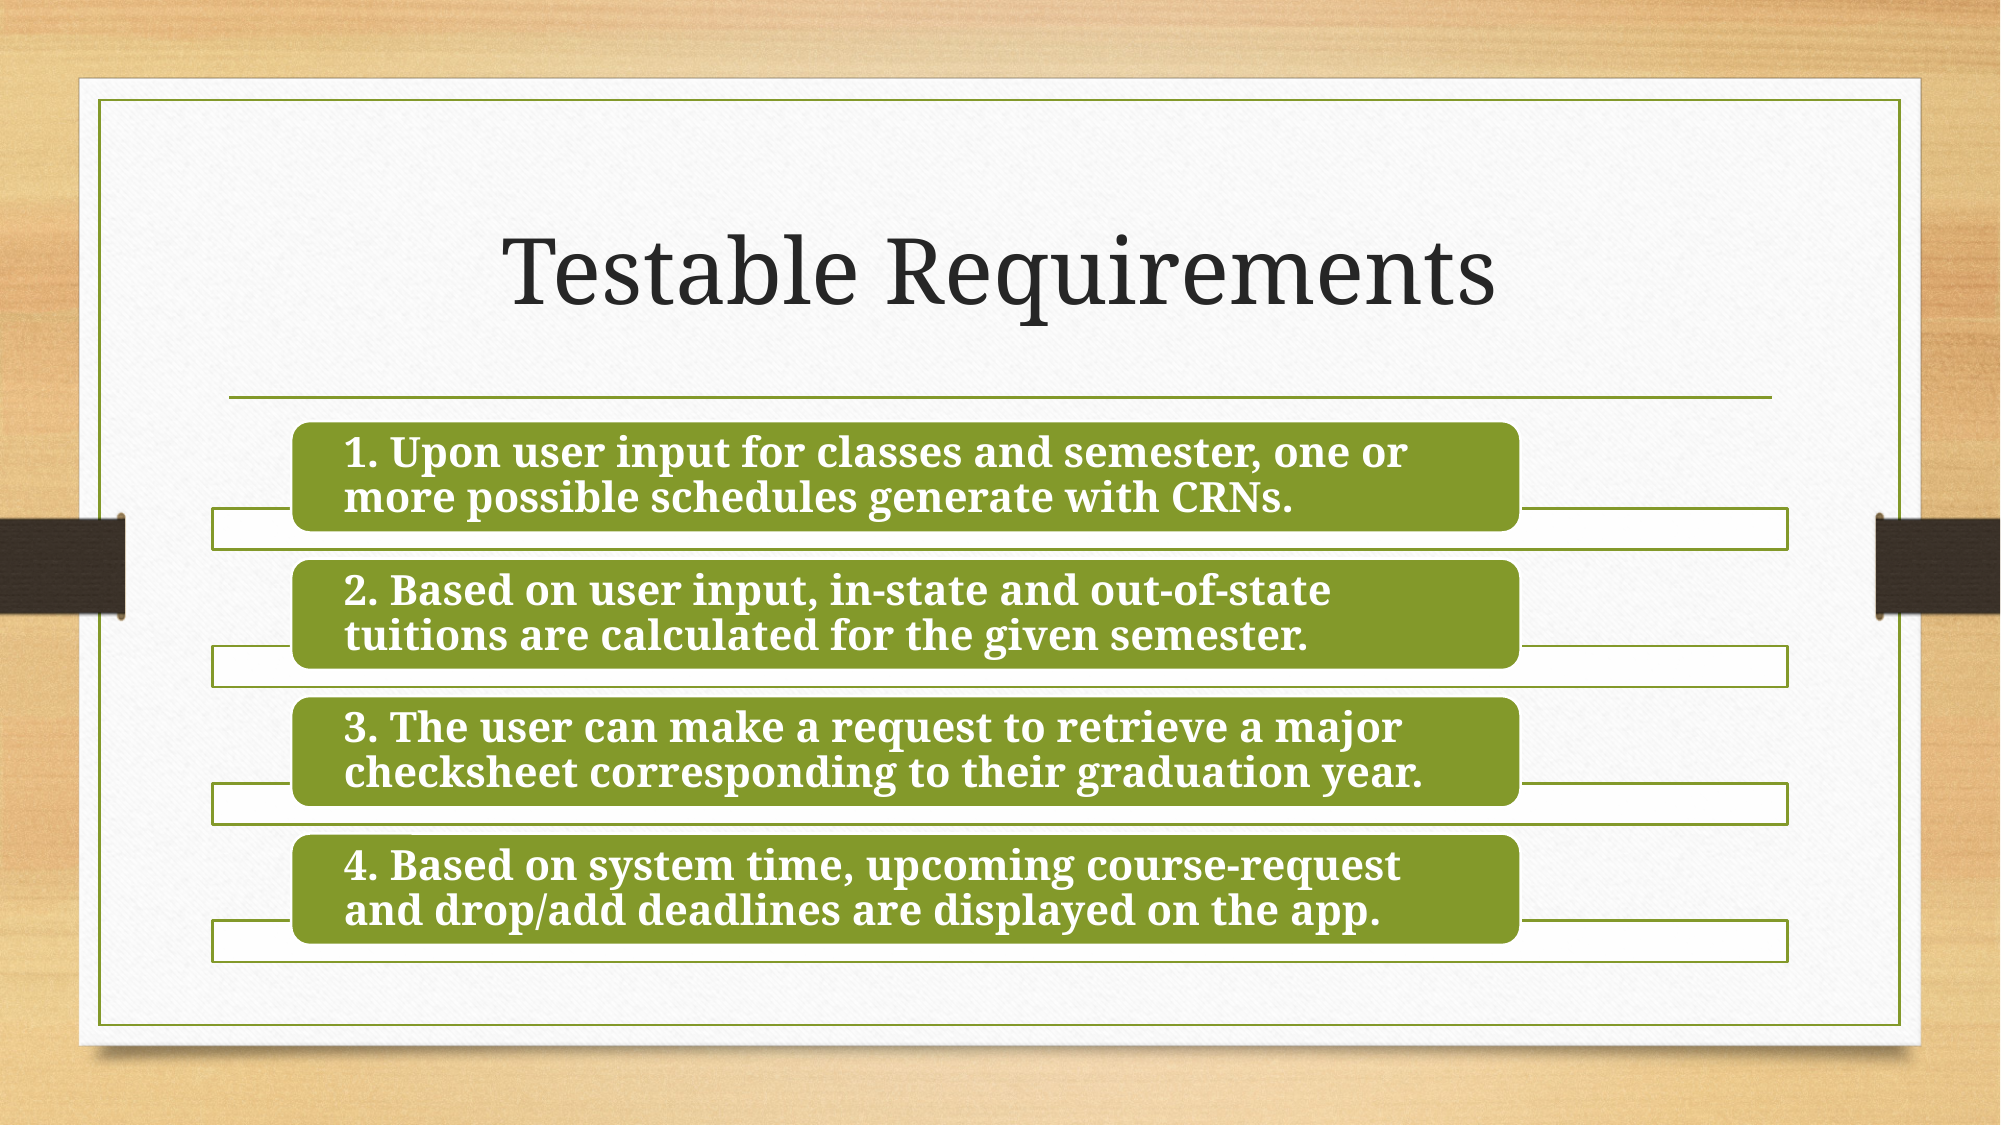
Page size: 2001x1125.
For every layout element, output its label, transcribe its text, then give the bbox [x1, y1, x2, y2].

picture [0, 0, 2001, 1125]
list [212, 419, 1788, 964]
title Testable Requirements [212, 161, 1788, 375]
